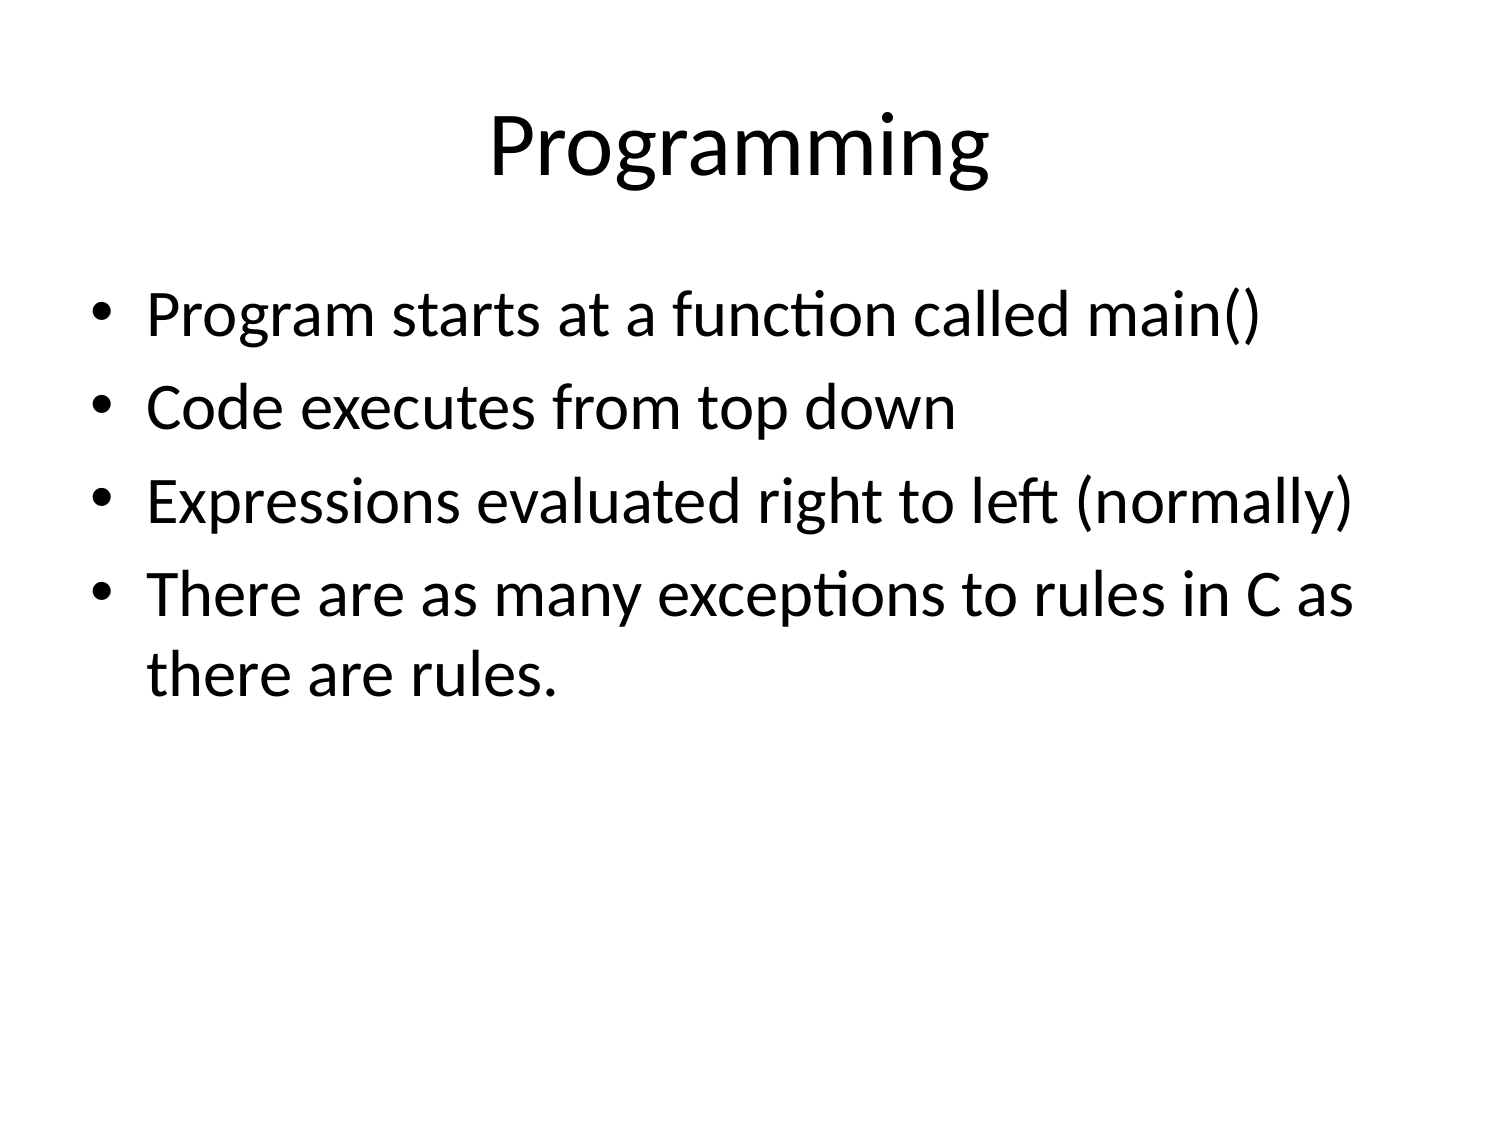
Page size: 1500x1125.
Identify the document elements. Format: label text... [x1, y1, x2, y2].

list Program starts at a function called main() Code executes from top down Expressions evaluated right to left (normally) There are as many exceptions to rules in C as there are rules. [75, 262, 1425, 1005]
title Programming [75, 45, 1425, 233]
